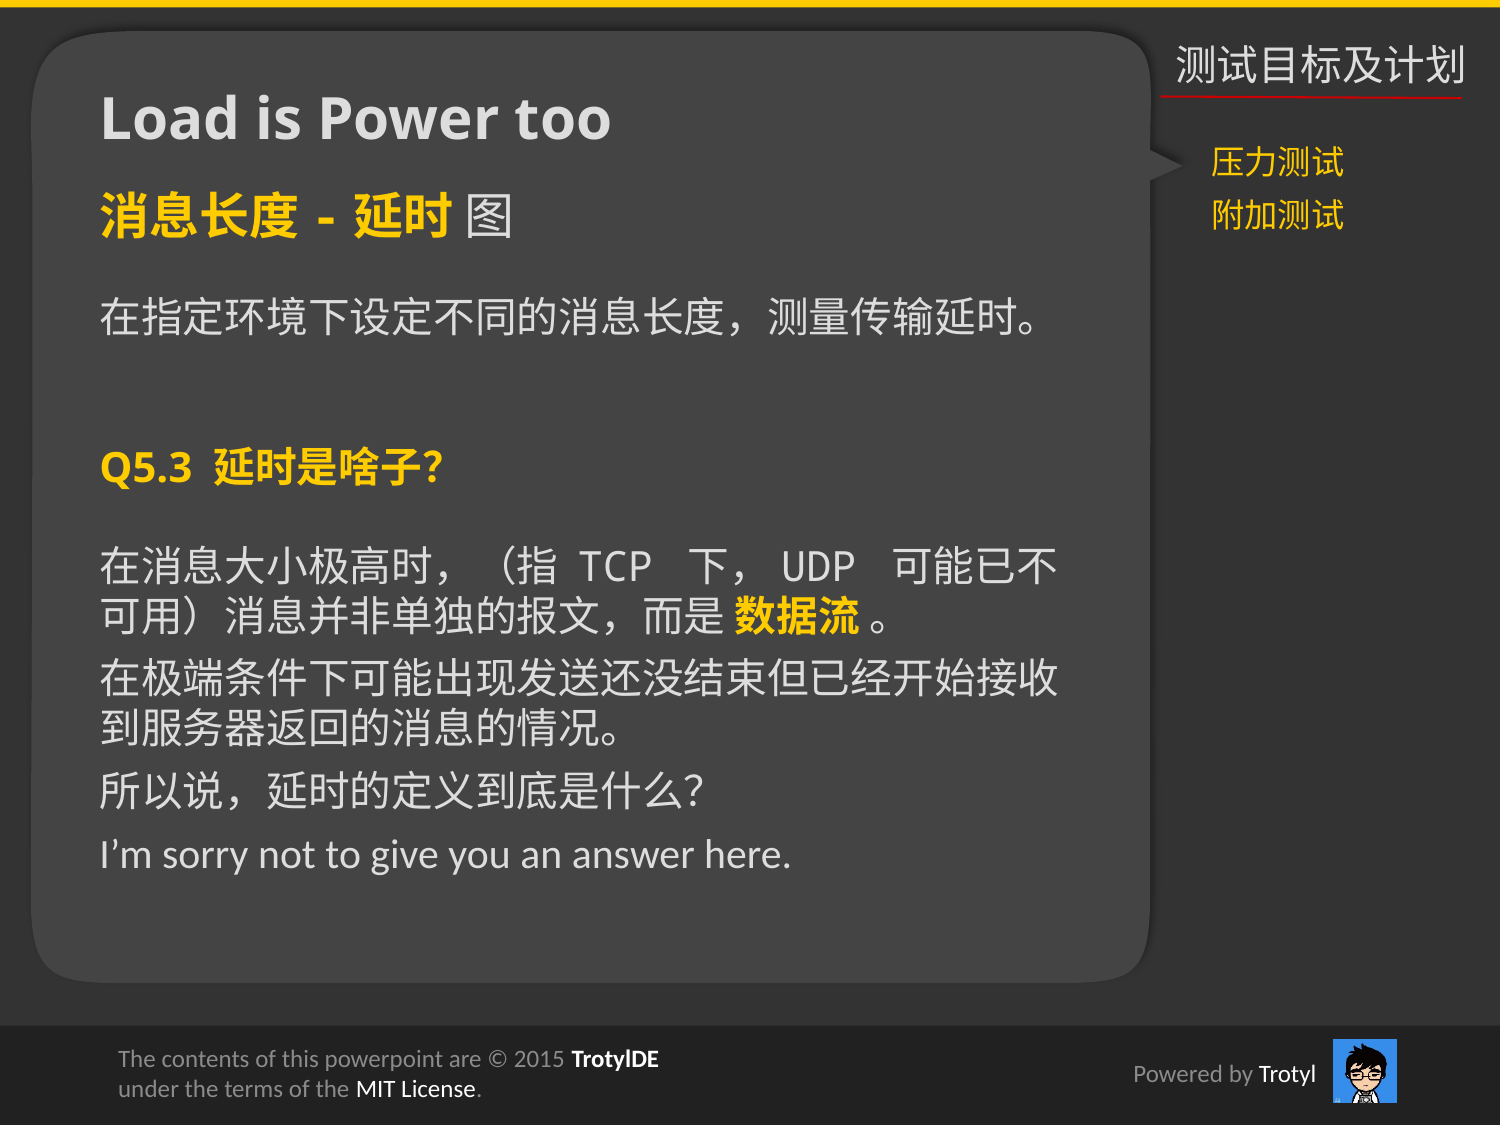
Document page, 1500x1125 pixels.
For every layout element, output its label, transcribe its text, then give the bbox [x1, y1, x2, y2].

text_box Q5.3 延时是啥子？ [84, 433, 1043, 499]
text_box 测试目标及计划 [1160, 30, 1500, 96]
text_box 在指定环境下设定不同的消息长度，测量传输延时。 [84, 283, 1111, 349]
text_box [29, 29, 1186, 985]
text_box 在消息大小极高时，（指 TCP 下，UDP 可能已不可用）消息并非单独的报文，而是 数据流 。 在极端条件下可能出现发送还没结束但已经开始接收到服务器返回的消息的情况。 所以说，延时的定义到底是什么？ I’m sorry not to give you an answer here. [84, 531, 1111, 885]
text_box 消息长度-延时 图 [84, 176, 1043, 252]
picture [1333, 1039, 1397, 1103]
text_box Load is Power too [84, 73, 1068, 159]
text_box 压力测试 附加测试 [1196, 133, 1439, 242]
